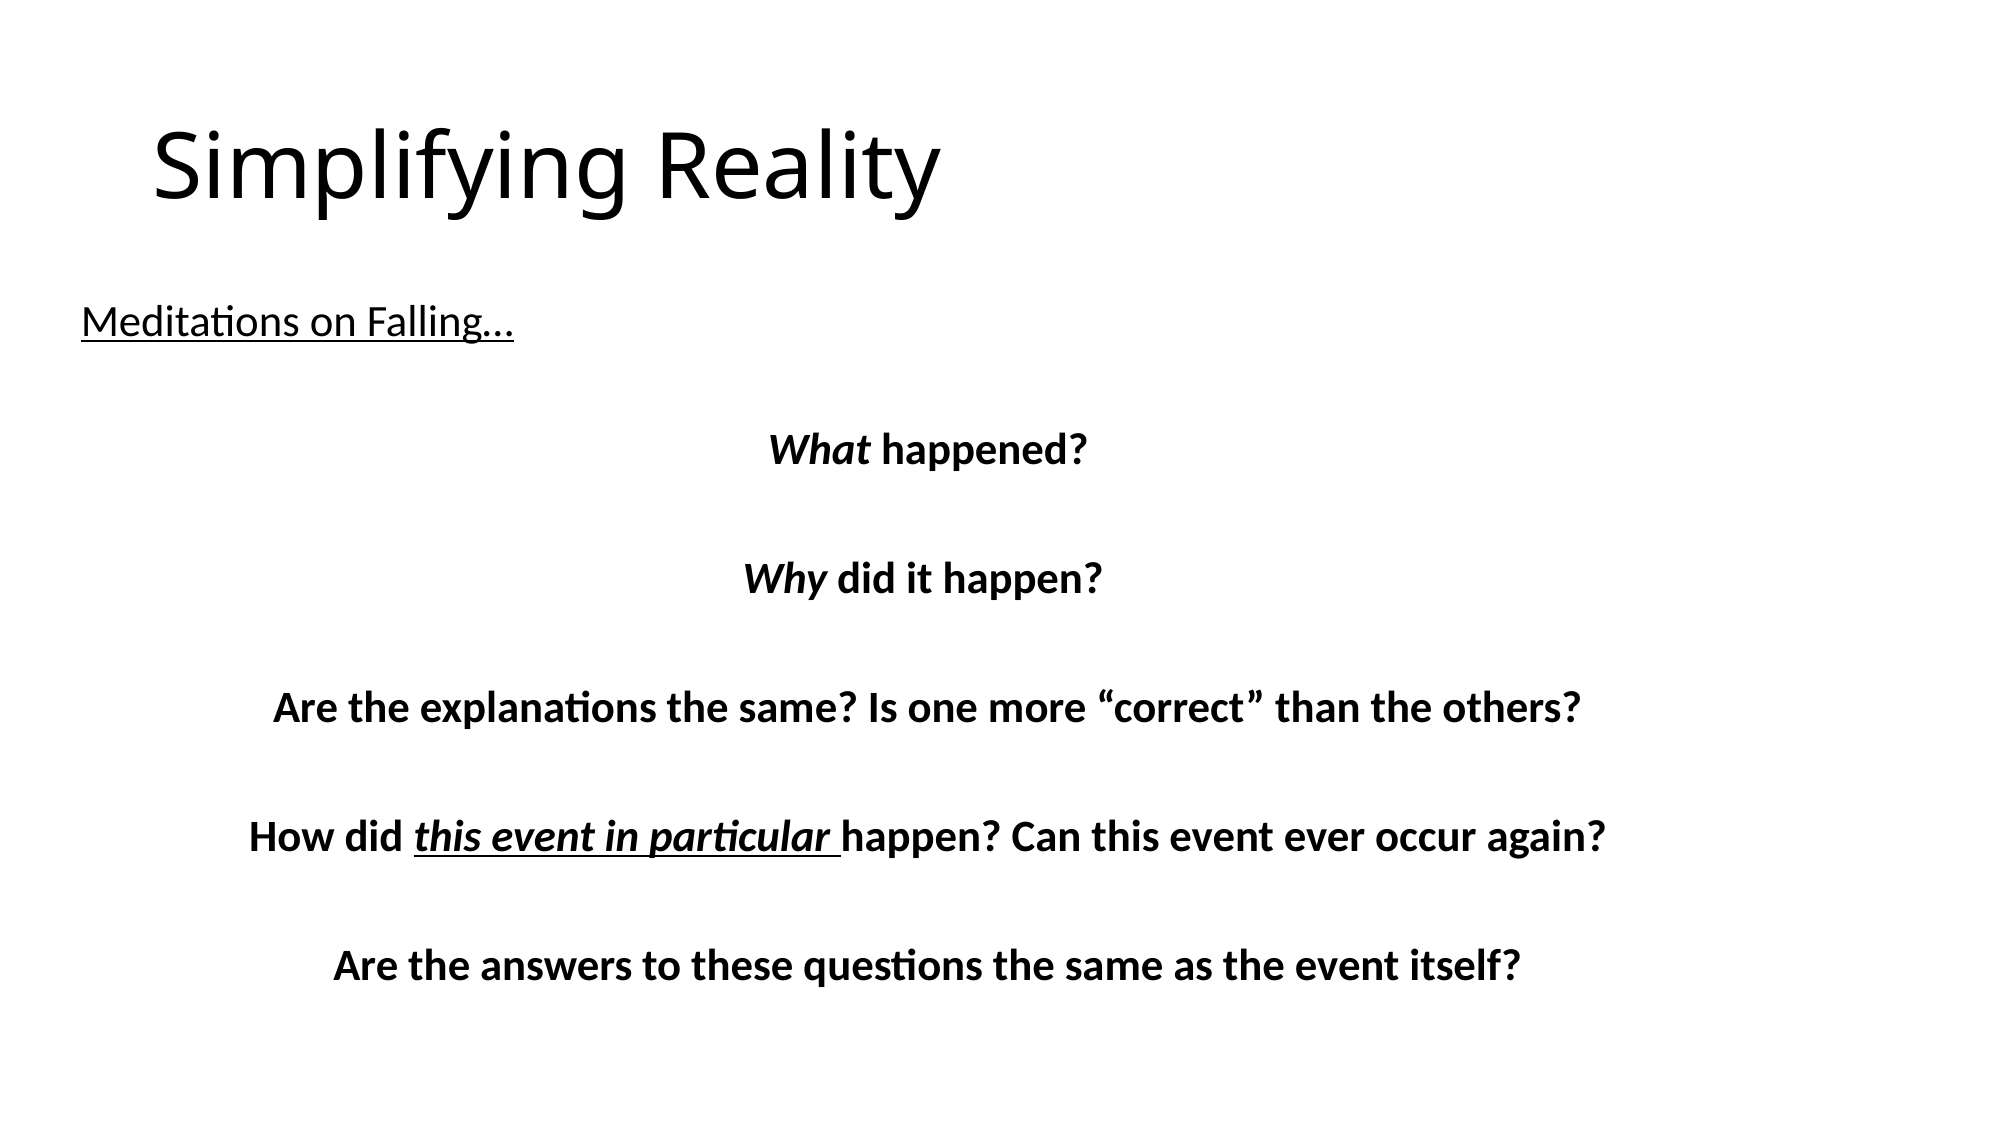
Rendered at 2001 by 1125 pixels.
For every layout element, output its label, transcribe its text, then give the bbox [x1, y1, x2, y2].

list Meditations on Falling… What happened? Why did it happen? Are the explanations the same? Is one more “correct” than the others? How did this event in particular happen? Can this event ever occur again? Are the answers to these questions the same as the event itself? [65, 290, 1791, 1004]
title Simplifying Reality [137, 59, 1863, 278]
